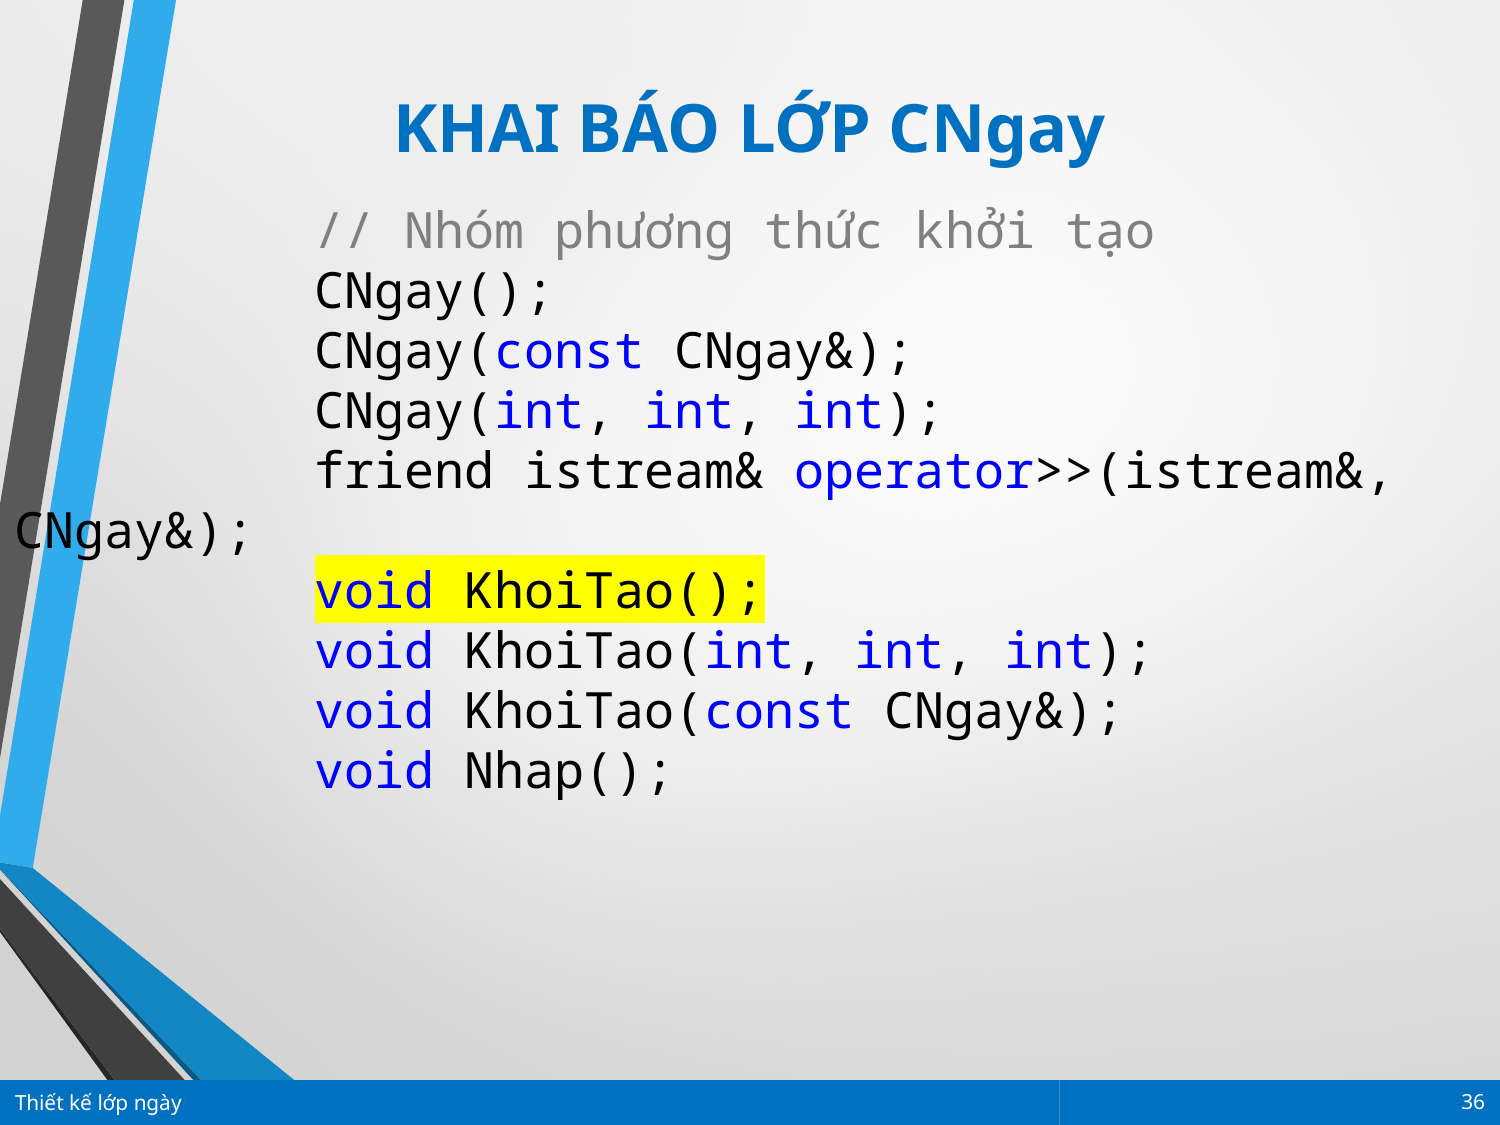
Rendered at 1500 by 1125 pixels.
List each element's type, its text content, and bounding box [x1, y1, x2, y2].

footer Thiết kế lớp ngày [0, 1080, 1059, 1125]
text_box KHAI BÁO LỚP CNgay [286, 78, 1214, 174]
text_box // Nhóm phương thức khởi tạo CNgay(); CNgay(const CNgay&); CNgay(int, int, int); friend istream& operator>>(istream&, CNgay&); void KhoiTao(); void KhoiTao(int, int, int); void KhoiTao(const CNgay&); void Nhap(); [0, 191, 1500, 807]
slide_number 36 [1059, 1080, 1500, 1125]
